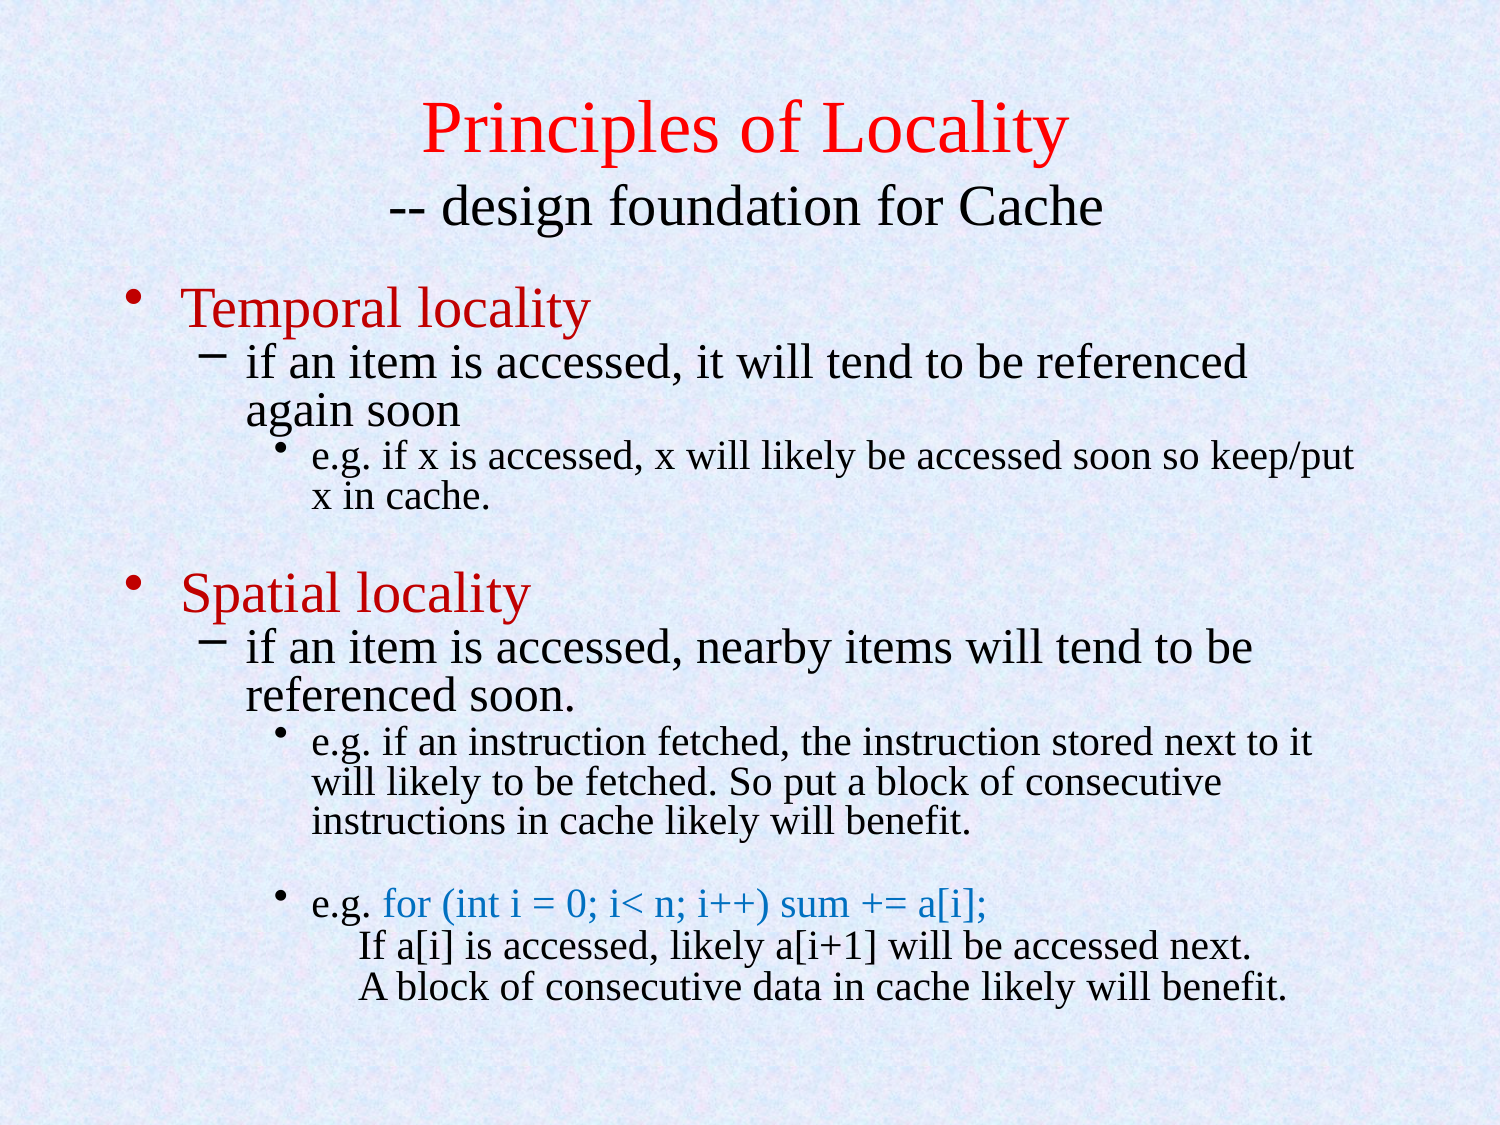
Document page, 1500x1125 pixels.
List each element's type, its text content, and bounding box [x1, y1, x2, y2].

title Principles of Locality -- design foundation for Cache [108, 75, 1384, 239]
list Temporal locality if an item is accessed, it will tend to be referenced again soon e.g. if x is accessed, x will likely be accessed soon so keep/put x in cache. Spatial locality if an item is accessed, nearby items will tend to be referenced soon. e.g. if an instruction fetched, the instruction stored next to it will likely to be fetched. So put a block of consecutive instructions in cache likely will benefit. e.g. for (int i = 0; i< n; i++) sum += a[i]; If a[i] is accessed, likely a[i+1] will be accessed next. A block of consecutive data in cache likely will benefit. [108, 275, 1384, 1013]
